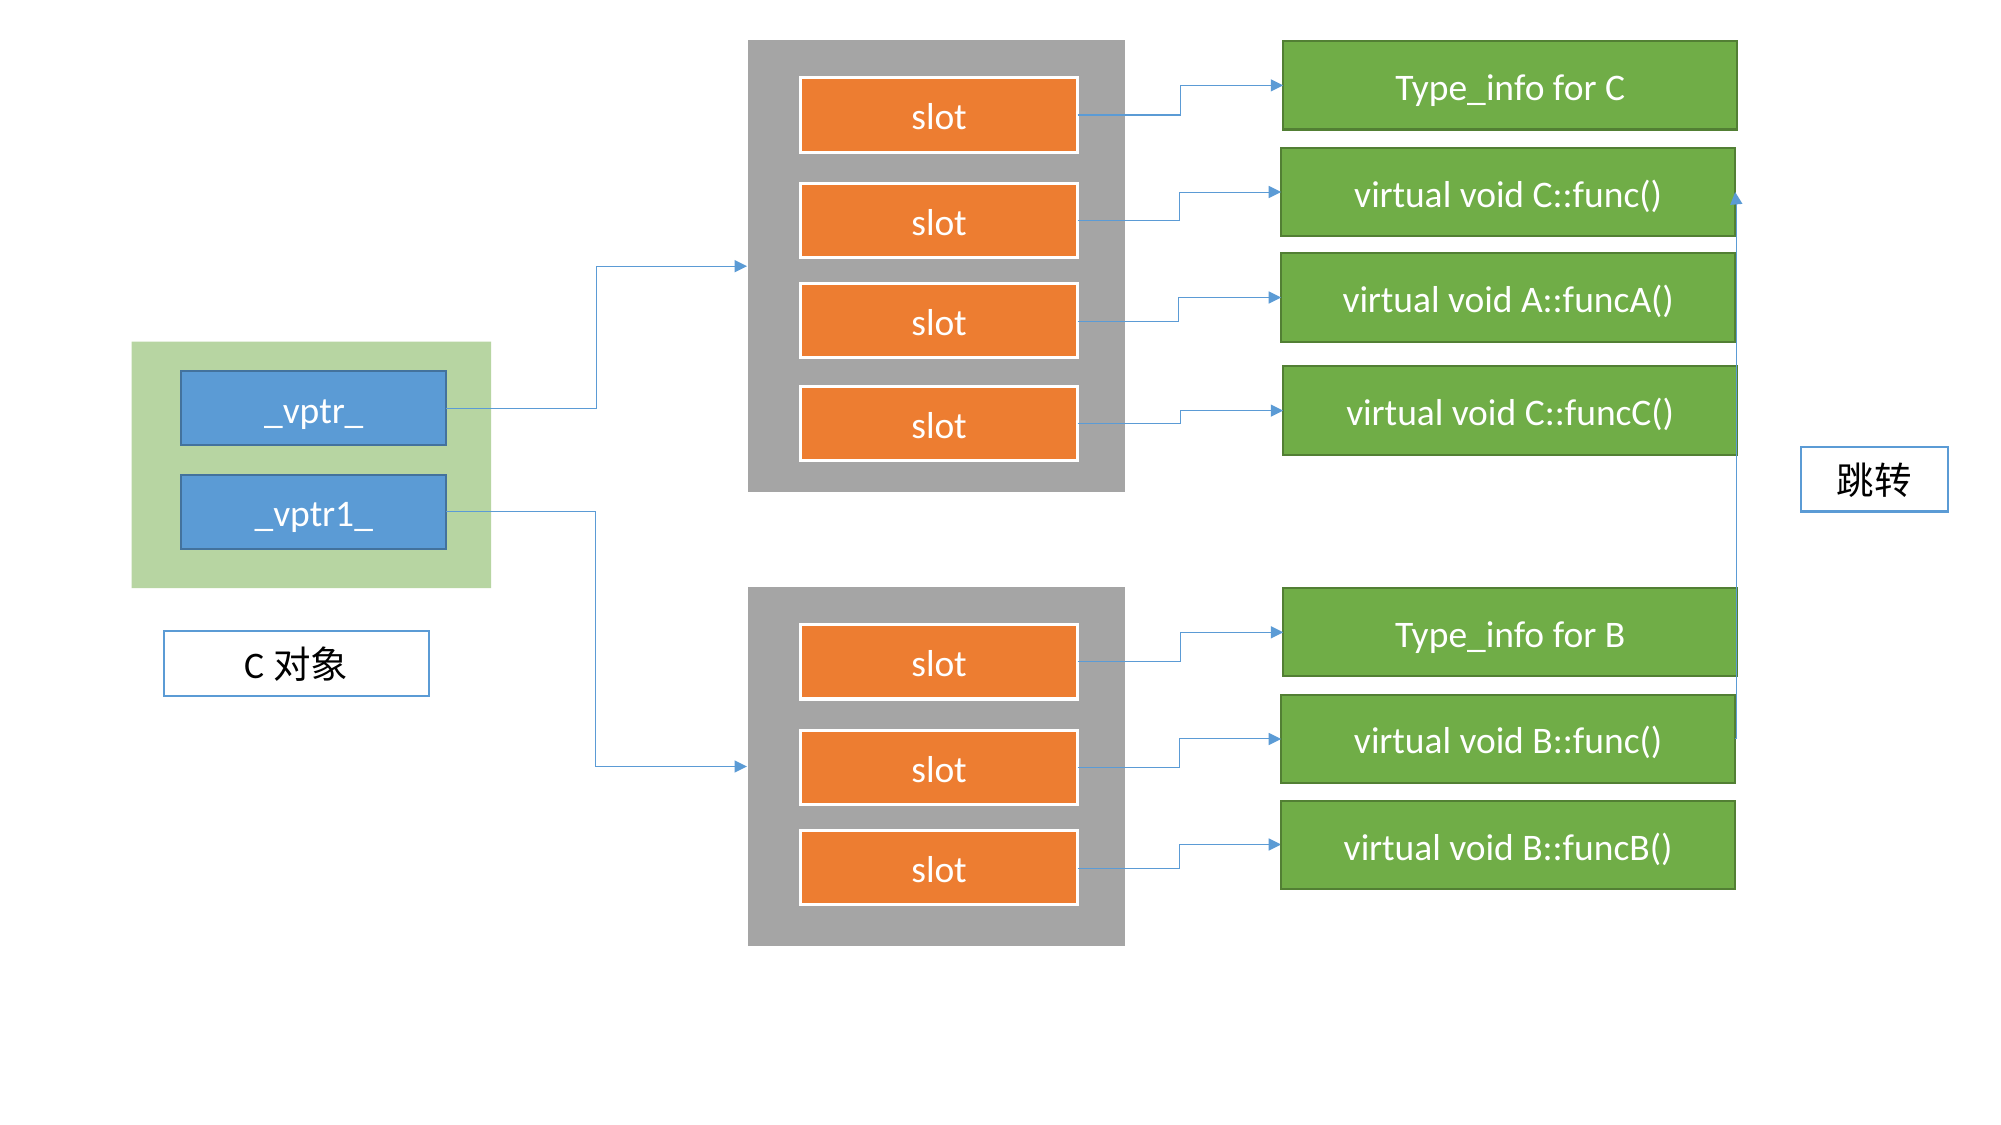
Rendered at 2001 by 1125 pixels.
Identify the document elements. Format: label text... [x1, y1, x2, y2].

text_box slot [799, 829, 1079, 906]
text_box slot [799, 623, 1079, 701]
text_box slot [799, 282, 1079, 359]
text_box [745, 584, 1129, 949]
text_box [446, 511, 747, 767]
text_box [745, 37, 1129, 495]
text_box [1077, 410, 1284, 424]
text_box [1077, 844, 1282, 869]
text_box slot [799, 385, 1079, 462]
text_box _vptr_ [180, 370, 447, 446]
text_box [1077, 632, 1284, 662]
text_box slot [799, 76, 1079, 154]
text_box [1077, 738, 1282, 768]
text_box C对象 [163, 630, 430, 697]
text_box _vptr1_ [180, 474, 447, 550]
text_box virtual void B::func() [1280, 694, 1736, 784]
text_box Type_info for C [1282, 40, 1738, 131]
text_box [1077, 297, 1282, 322]
text_box Type_info for B [1282, 587, 1735, 677]
text_box slot [799, 729, 1079, 806]
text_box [446, 266, 747, 409]
text_box virtual void B::funcB() [1280, 800, 1736, 890]
text_box virtual void C::func() [1280, 147, 1736, 237]
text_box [1077, 85, 1284, 116]
text_box virtual void A::funcA() [1280, 252, 1735, 343]
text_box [1077, 192, 1282, 221]
text_box 跳转 [1800, 446, 1949, 513]
text_box slot [799, 182, 1079, 259]
text_box [131, 341, 492, 589]
text_box virtual void C::funcC() [1282, 365, 1735, 456]
